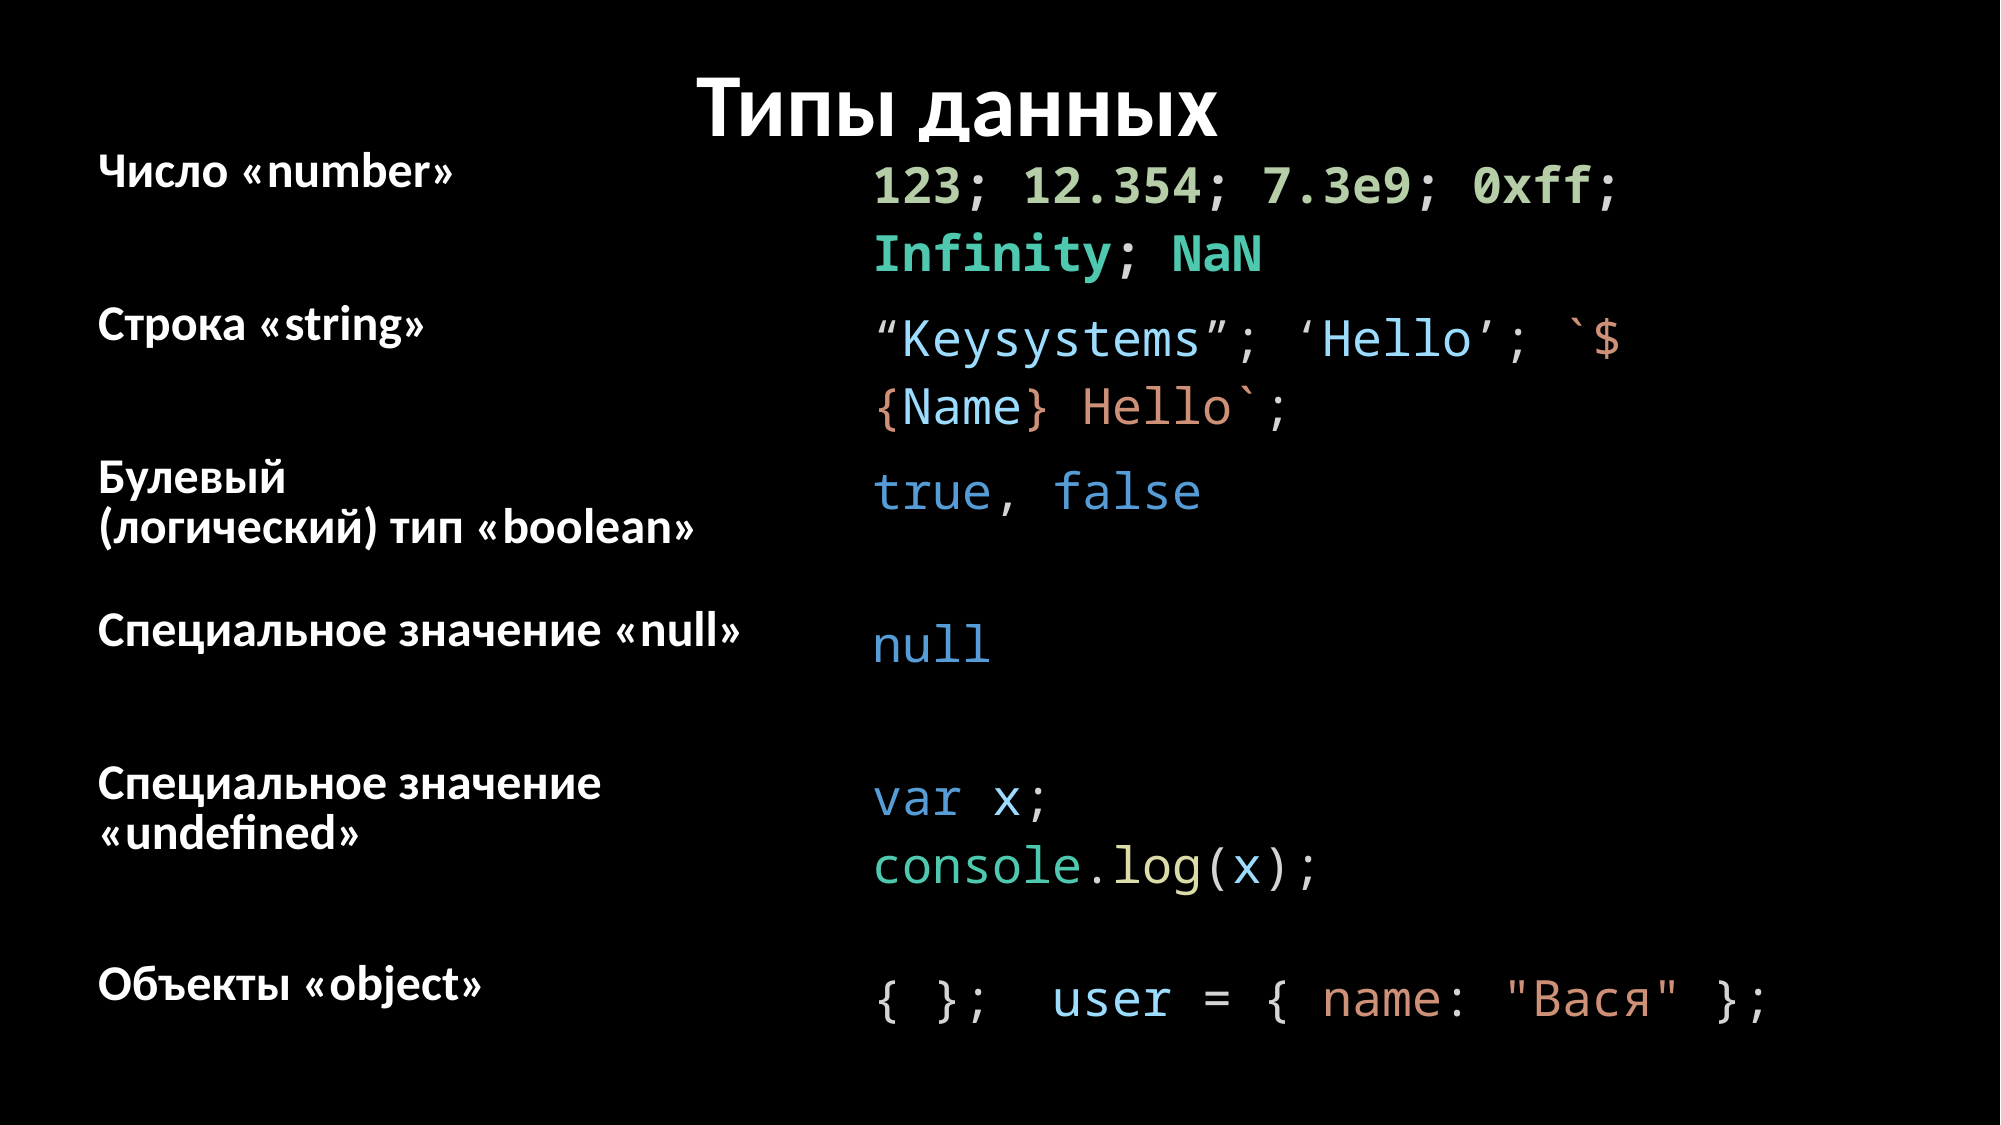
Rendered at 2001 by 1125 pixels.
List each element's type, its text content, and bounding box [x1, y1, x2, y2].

table_header Число «number» [83, 142, 858, 295]
table_cell Специальное значение «undefined» [83, 754, 858, 956]
table_cell { }; user = { name: "Вася" }; [858, 956, 1967, 1109]
table_cell true, false [858, 448, 1967, 601]
table_header 123; 12.354; 7.3e9; 0xff; Infinity; NaN [858, 142, 1967, 295]
title Типы данных [207, 50, 1708, 142]
table_cell Булевый (логический) тип «boolean» [83, 448, 858, 601]
table_cell Строка «string» [83, 295, 858, 448]
table_cell null [858, 601, 1967, 754]
table_cell var x; console.log(x); [858, 754, 1967, 956]
table_cell Объекты «object» [83, 956, 858, 1109]
table_cell Специальное значение «null» [83, 601, 858, 754]
table_cell “Keysystems”; ‘Hello’; `${Name} Hello`; [858, 295, 1967, 448]
